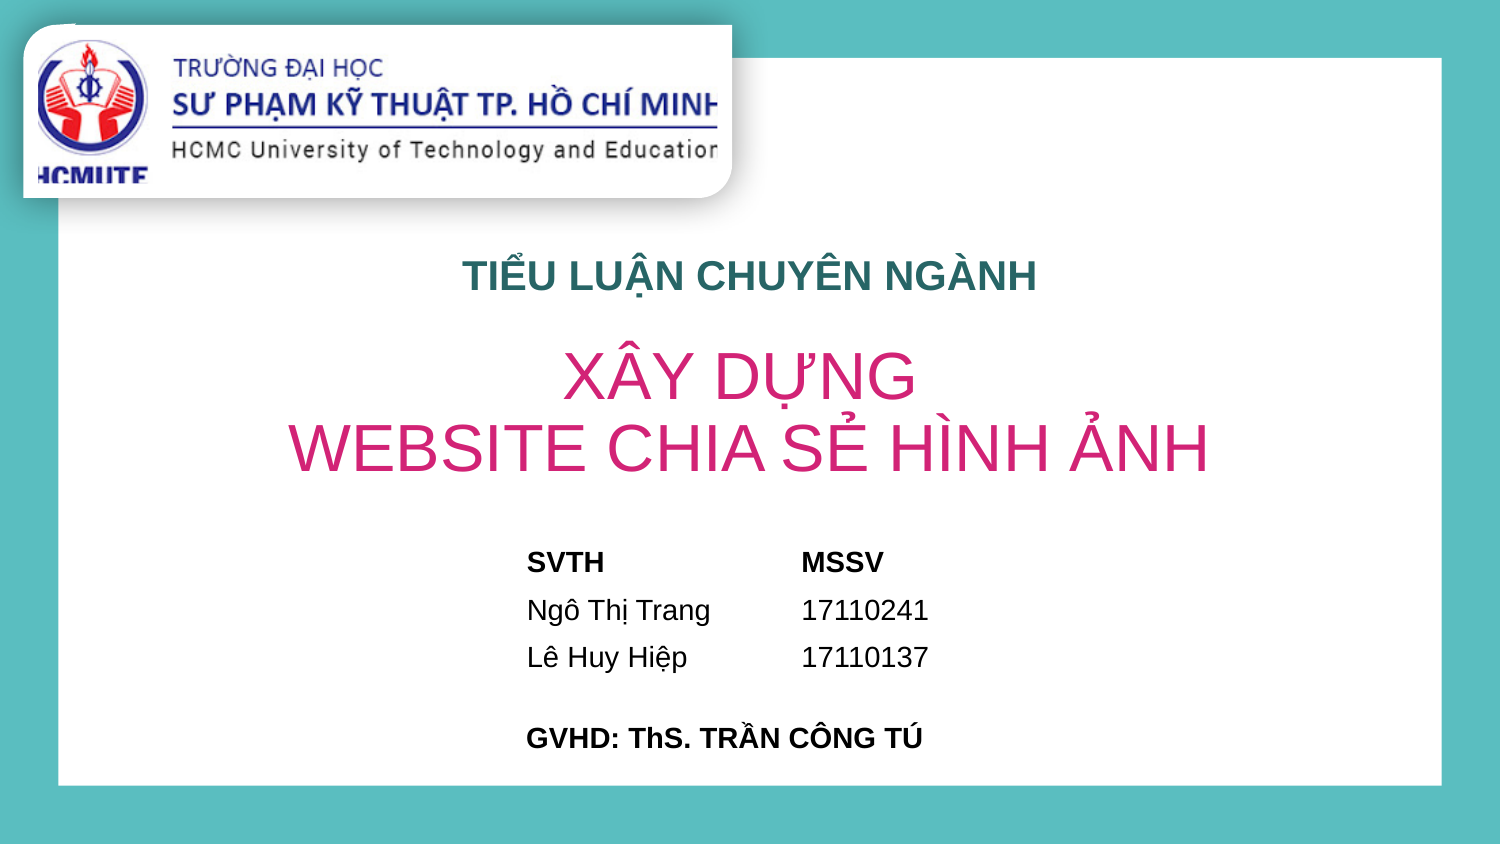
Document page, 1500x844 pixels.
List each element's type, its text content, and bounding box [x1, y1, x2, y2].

text_box TIỂU LUẬN CHUYÊN NGÀNH [417, 241, 1083, 306]
text_box GVHD: ThS. TRẦN CÔNG TÚ [423, 712, 1027, 762]
table_cell Lê Huy Hiệp [512, 634, 786, 682]
table_header SVTH [512, 538, 786, 586]
title XÂY DỰNG WEBSITE CHIA SẺ HÌNH ẢNH [71, 338, 1429, 489]
table_cell 17110241 [786, 586, 988, 634]
table_header MSSV [786, 538, 988, 586]
picture [30, 31, 725, 191]
table_cell 17110137 [786, 634, 988, 682]
table_cell Ngô Thị Trang [512, 586, 786, 634]
